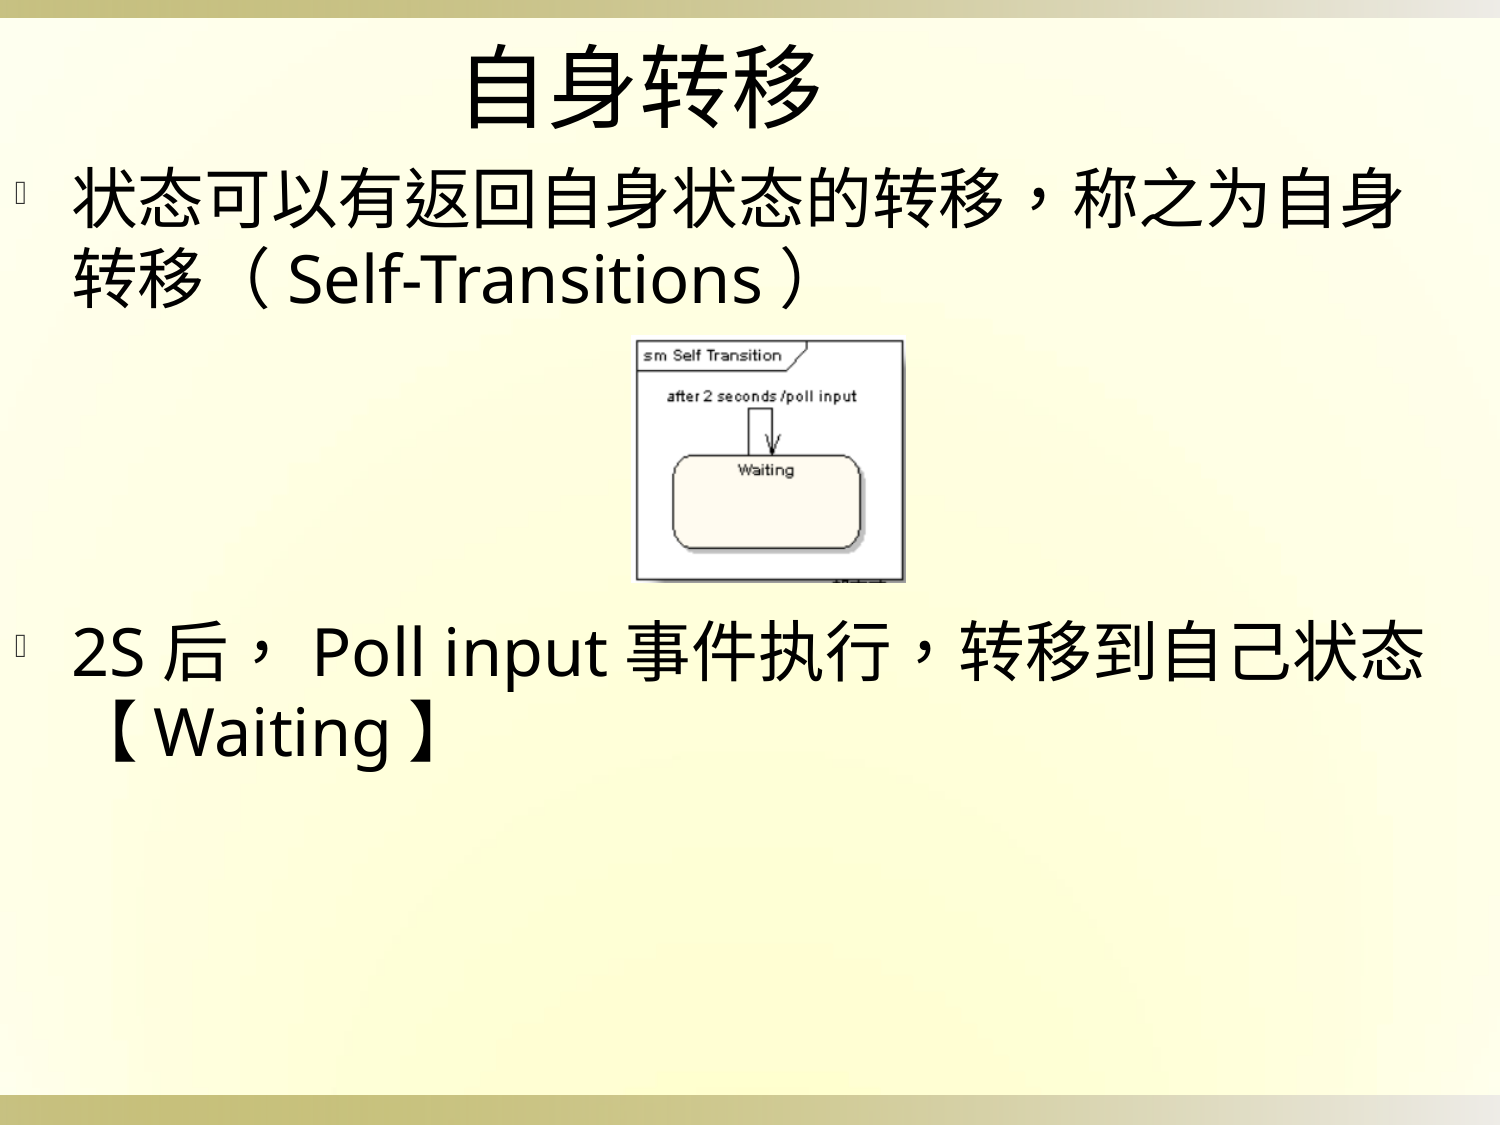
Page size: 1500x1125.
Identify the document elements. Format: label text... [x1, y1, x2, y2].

picture [0, 18, 1500, 1095]
picture [631, 334, 907, 584]
text_box 自身转移 [441, 22, 1014, 148]
text_box 状态可以有返回自身状态的转移，称之为自身转移（Self-Transitions） 2S后，Poll input事件执行，转移到自己状态【Waiting】 [0, 149, 1463, 769]
